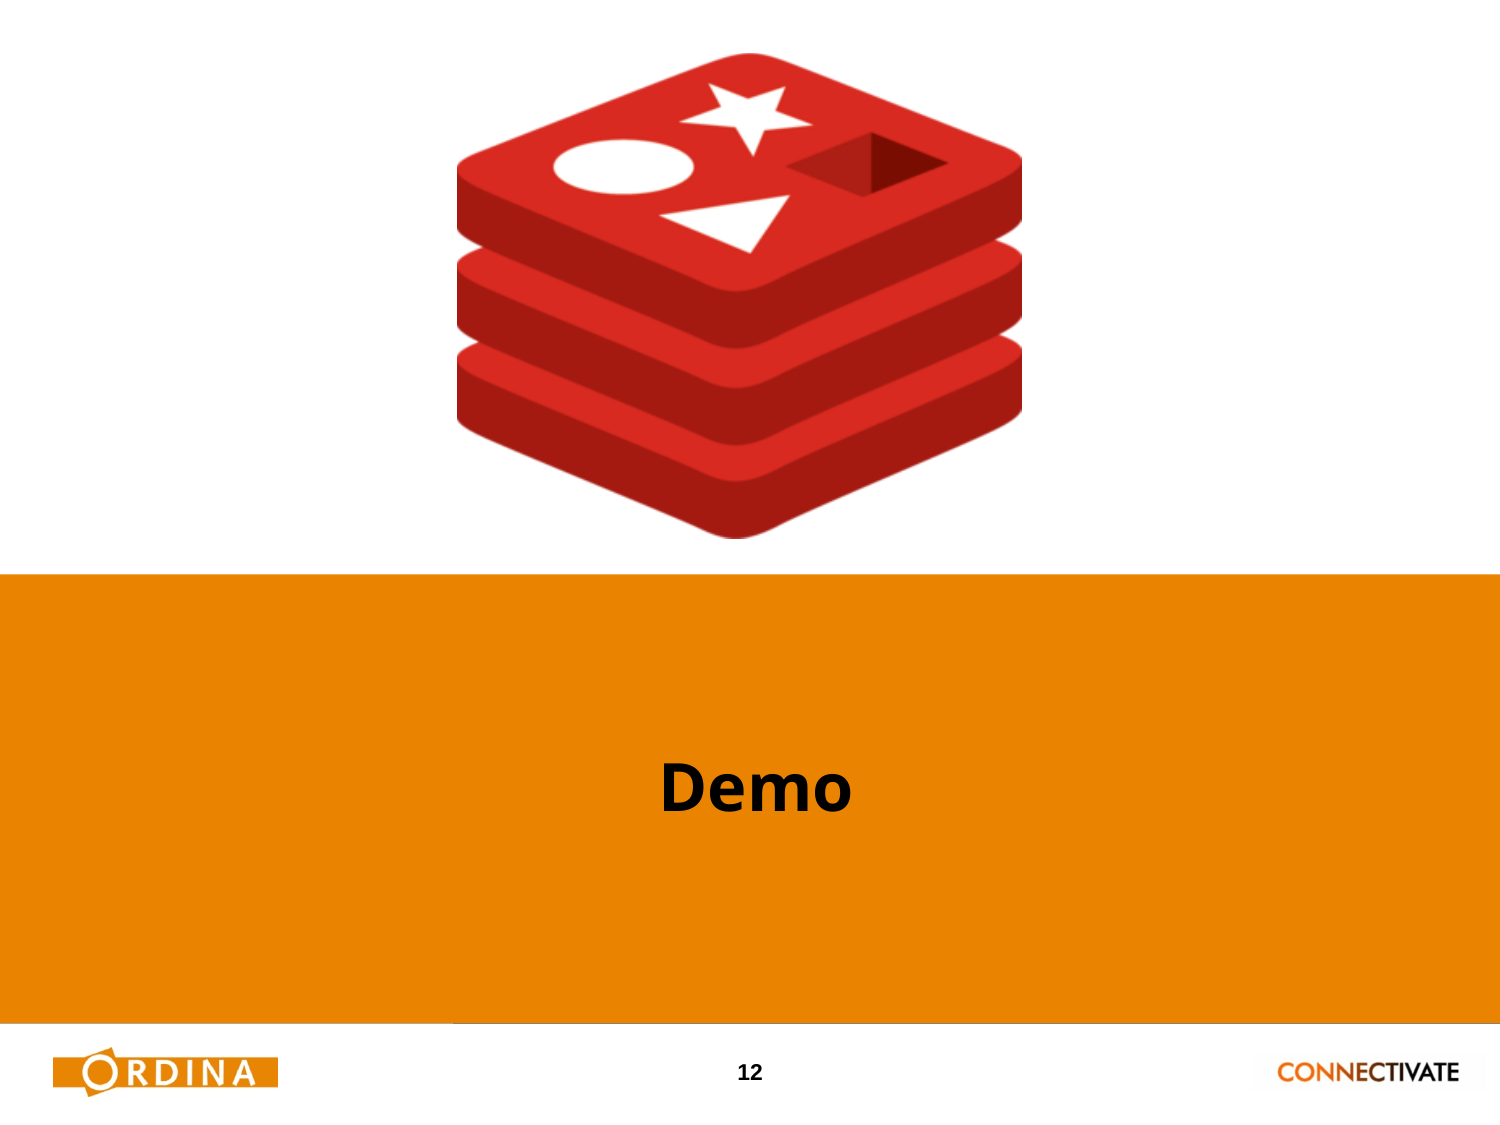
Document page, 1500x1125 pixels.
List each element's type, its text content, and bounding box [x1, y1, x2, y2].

picture [457, 53, 1022, 540]
title Demo [218, 644, 1295, 833]
picture [53, 1047, 278, 1097]
picture [1252, 1053, 1486, 1091]
